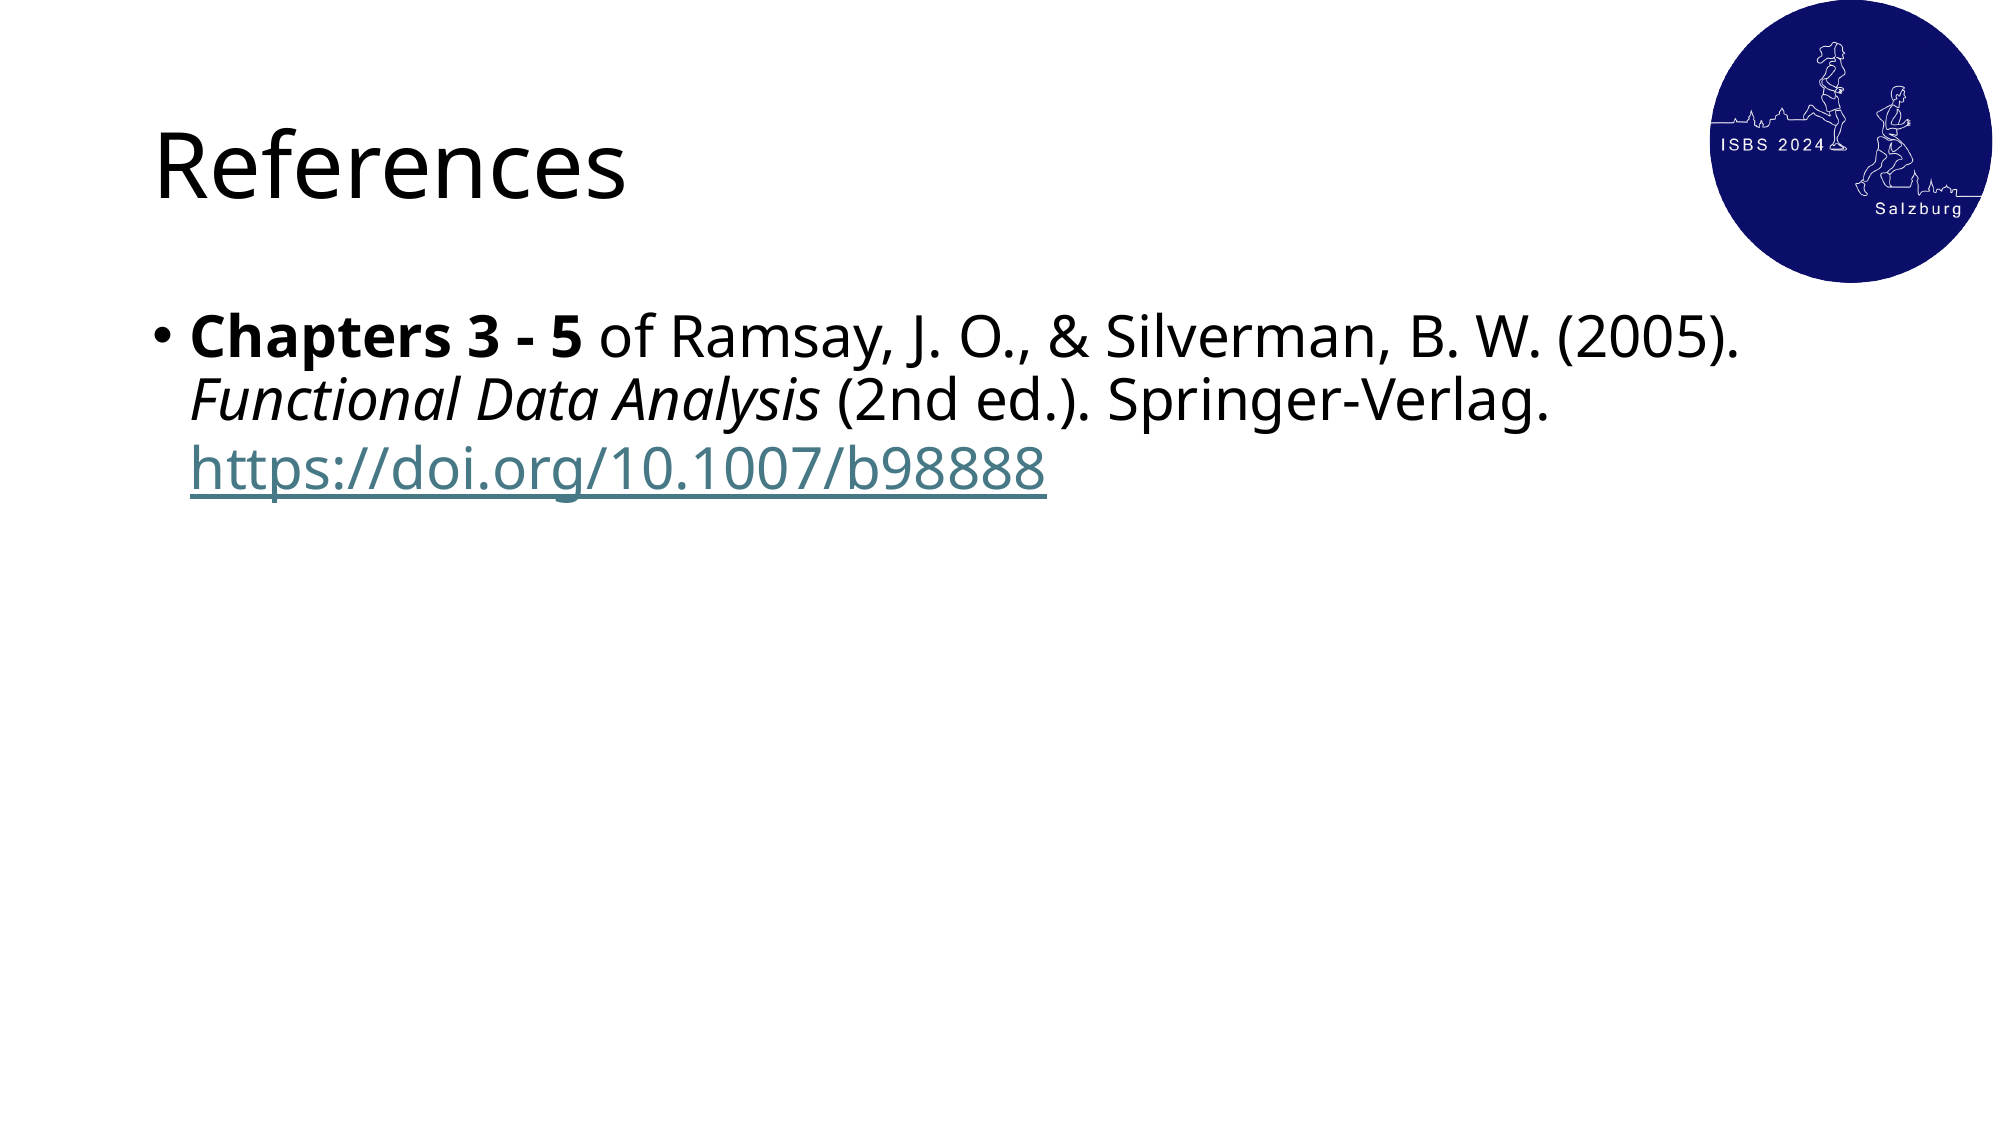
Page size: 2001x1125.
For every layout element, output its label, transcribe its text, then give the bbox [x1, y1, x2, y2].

picture [1707, 0, 2000, 287]
title References [137, 59, 1863, 278]
list Chapters 3 - 5 of Ramsay, J. O., & Silverman, B. W. (2005). Functional Data Analysis (2nd ed.). Springer-Verlag. https://doi.org/10.1007/b98888 [137, 299, 1863, 1014]
